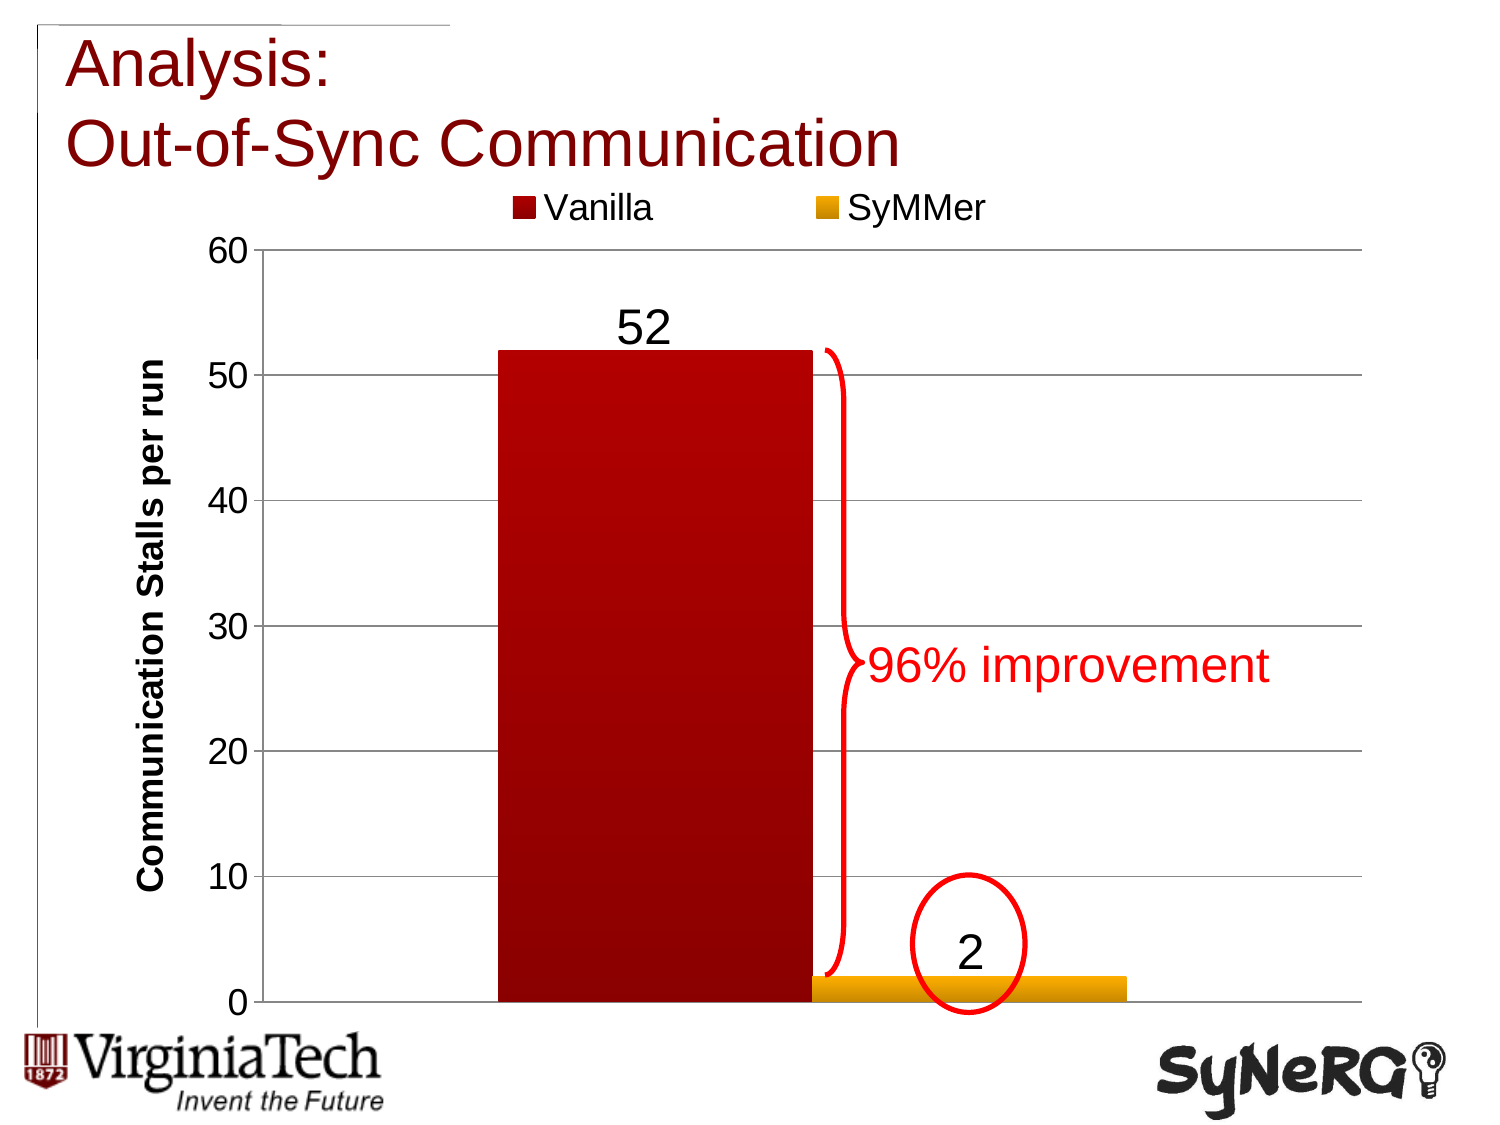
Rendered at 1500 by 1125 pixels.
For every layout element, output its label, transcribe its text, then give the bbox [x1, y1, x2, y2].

title Analysis: Out-of-Sync Communication [50, 37, 1488, 163]
picture [1149, 1036, 1450, 1125]
picture [24, 1031, 385, 1113]
chart [112, 174, 1388, 1026]
